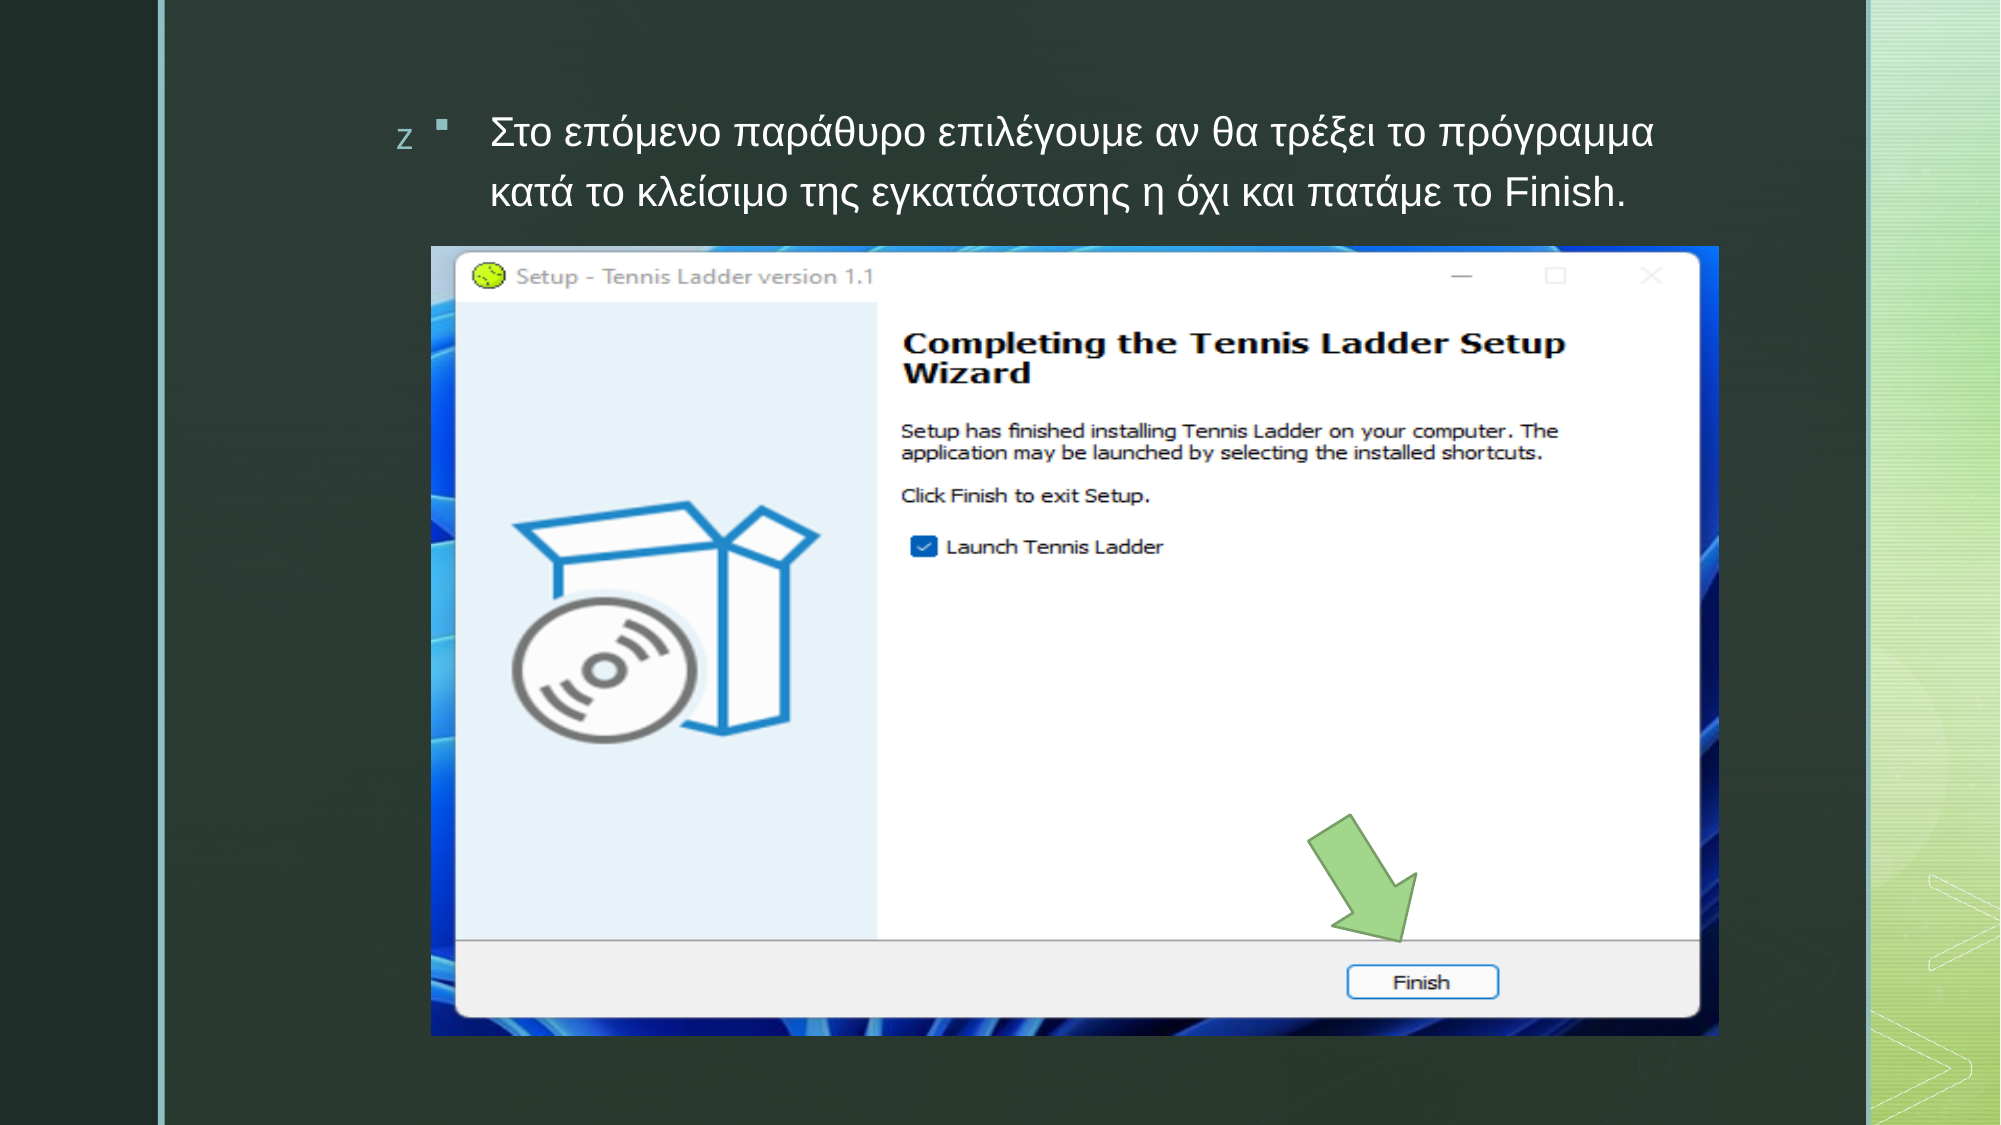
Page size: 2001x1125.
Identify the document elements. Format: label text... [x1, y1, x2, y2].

picture [1871, 0, 2001, 1125]
picture [431, 246, 1720, 1036]
list Στο επόμενο παράθυρο επιλέγουμε αν θα τρέξει το πρόγραμμα κατά το κλείσιμο της εγκατάστασης η όχι και πατάμε το Finish. [418, 8, 1734, 301]
